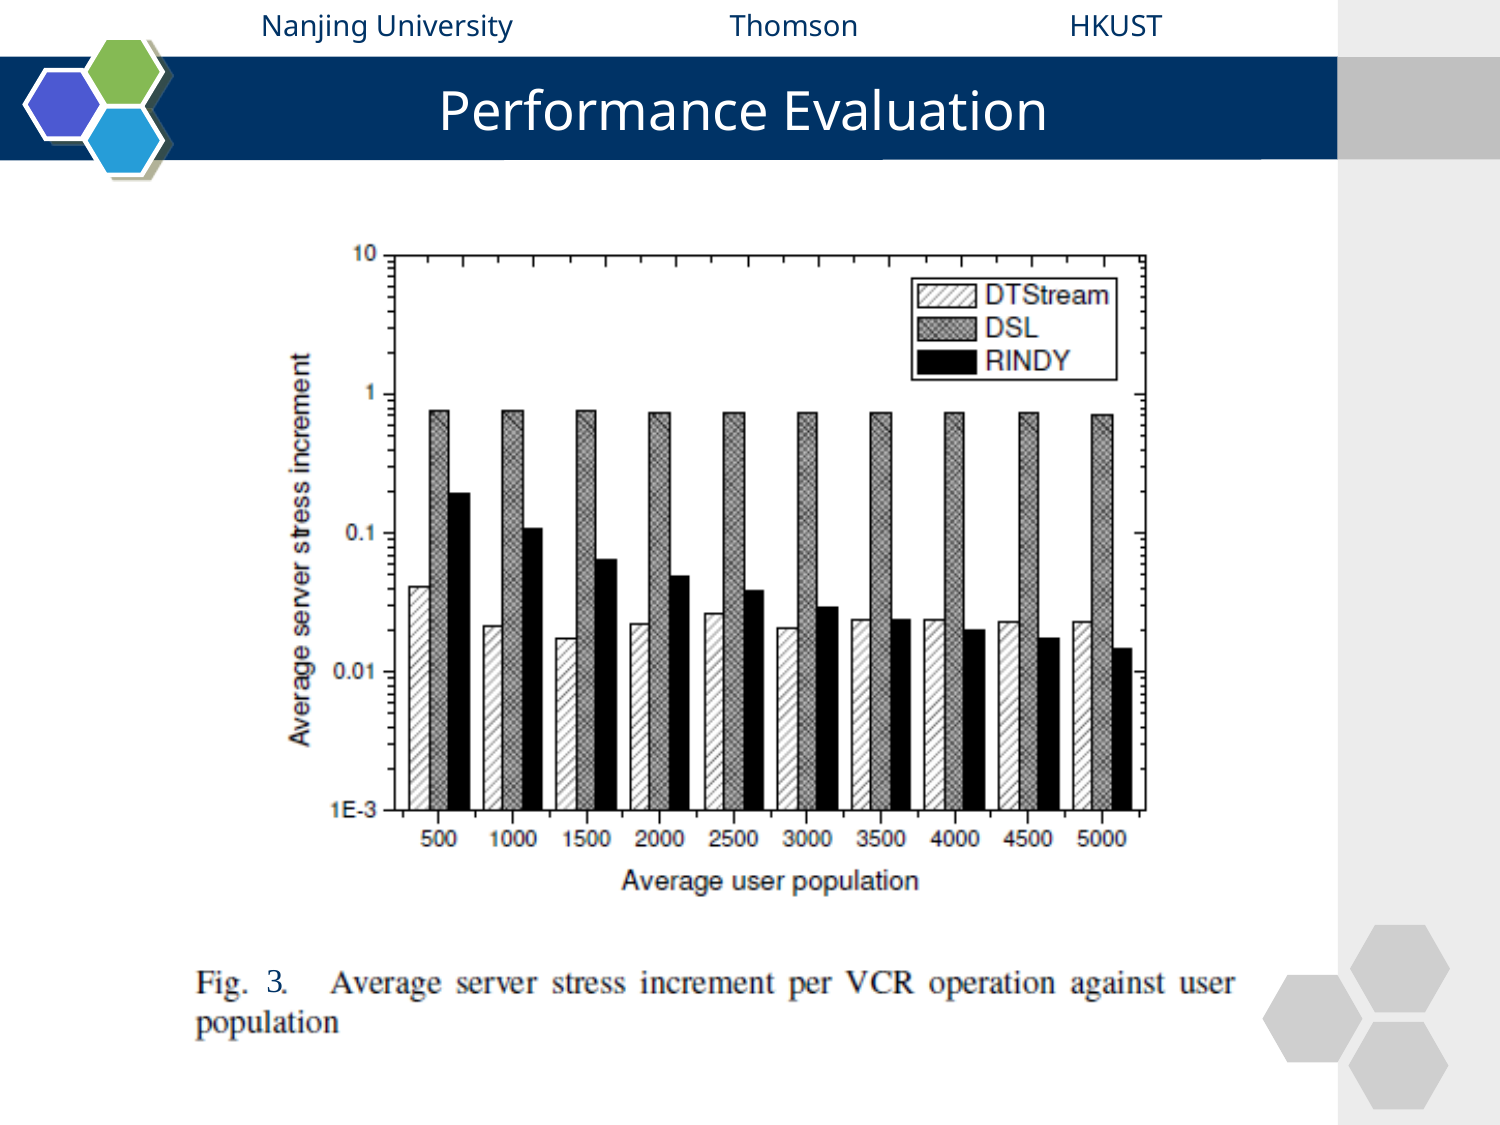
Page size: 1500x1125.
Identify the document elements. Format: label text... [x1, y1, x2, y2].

list [49, 187, 1413, 1044]
picture [175, 222, 1262, 1052]
title Performance Evaluation [187, 62, 1301, 156]
